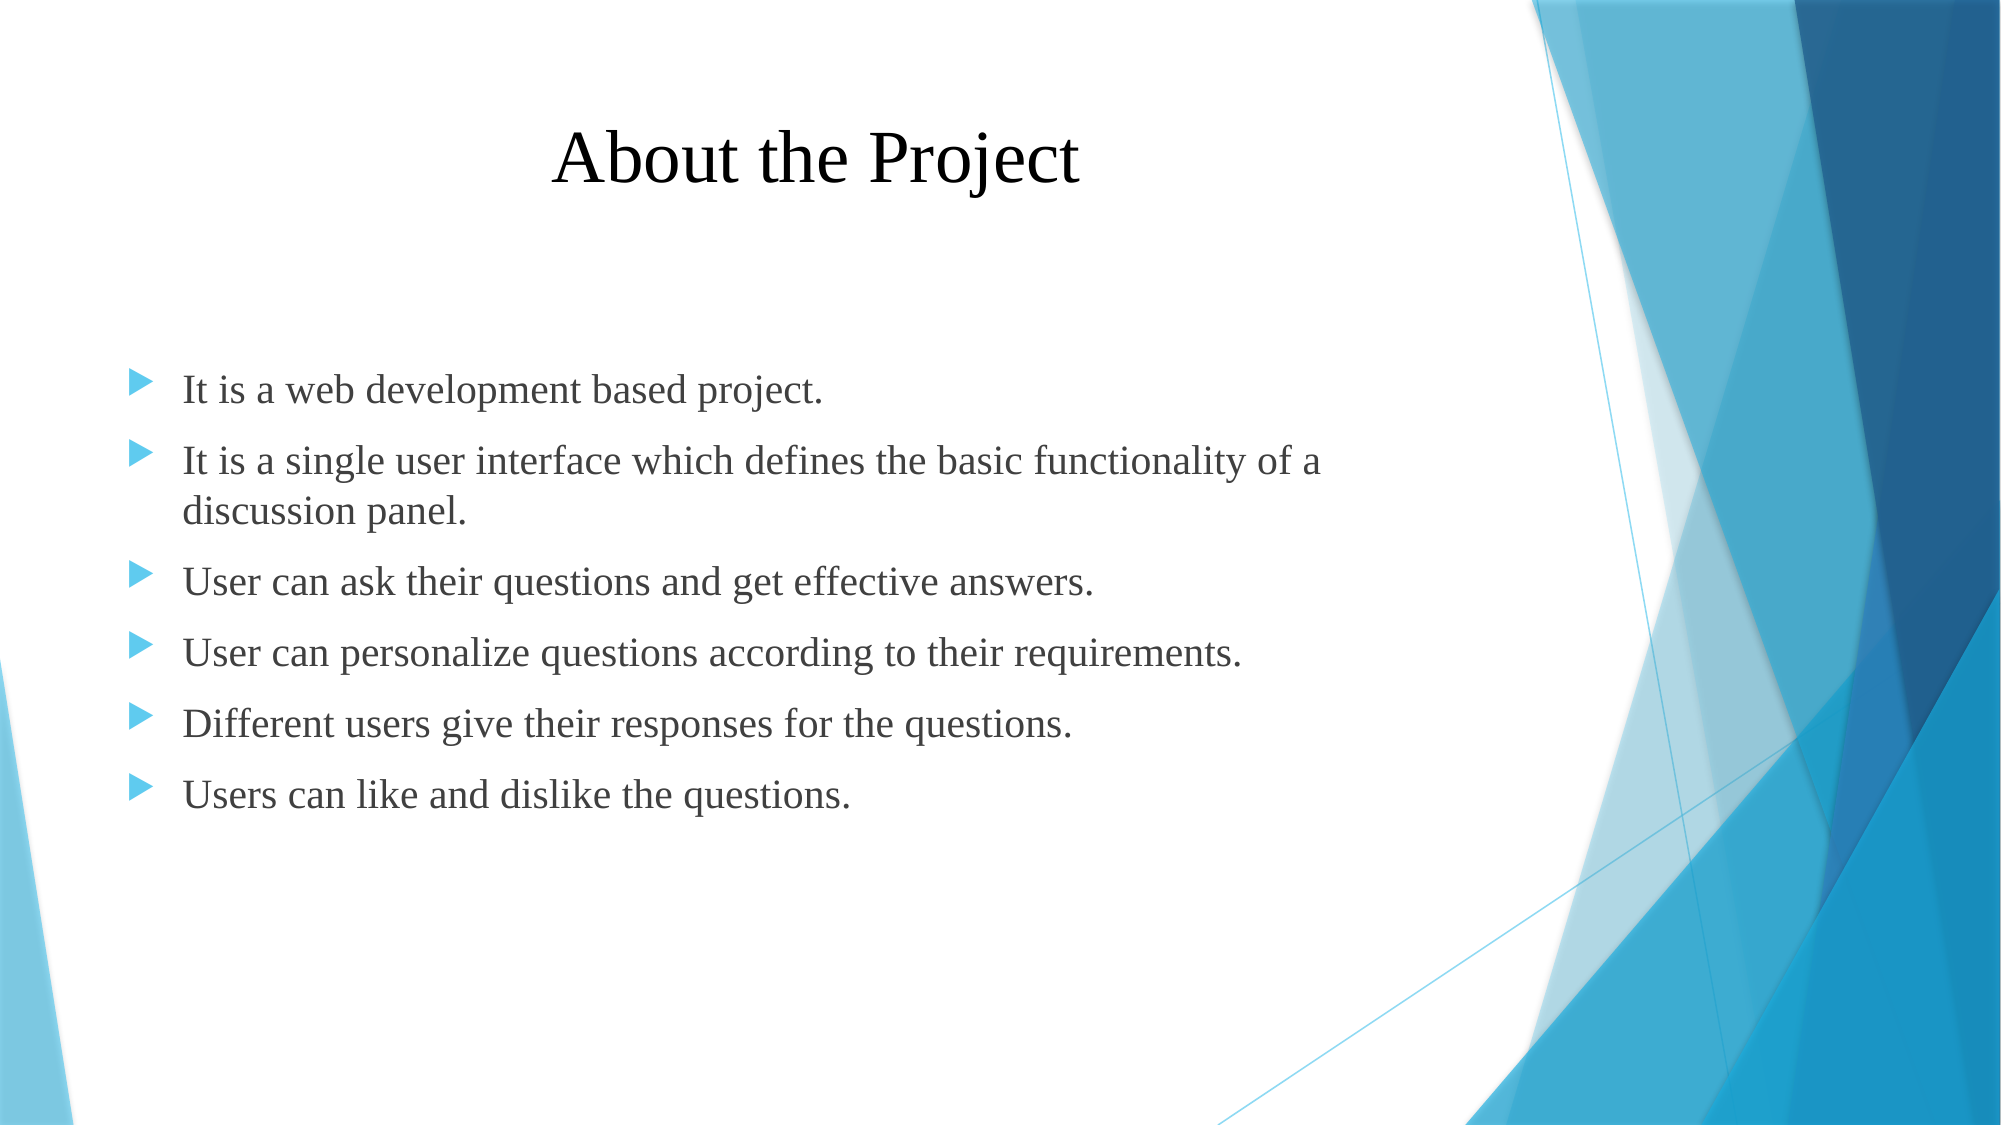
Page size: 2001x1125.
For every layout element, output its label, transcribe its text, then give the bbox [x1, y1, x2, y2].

title About the Project [111, 99, 1522, 317]
list It is a web development based project. It is a single user interface which defines the basic functionality of a discussion panel. User can ask their questions and get effective answers. User can personalize questions according to their requirements. Different users give their responses for the questions. Users can like and dislike the questions. [111, 354, 1522, 992]
